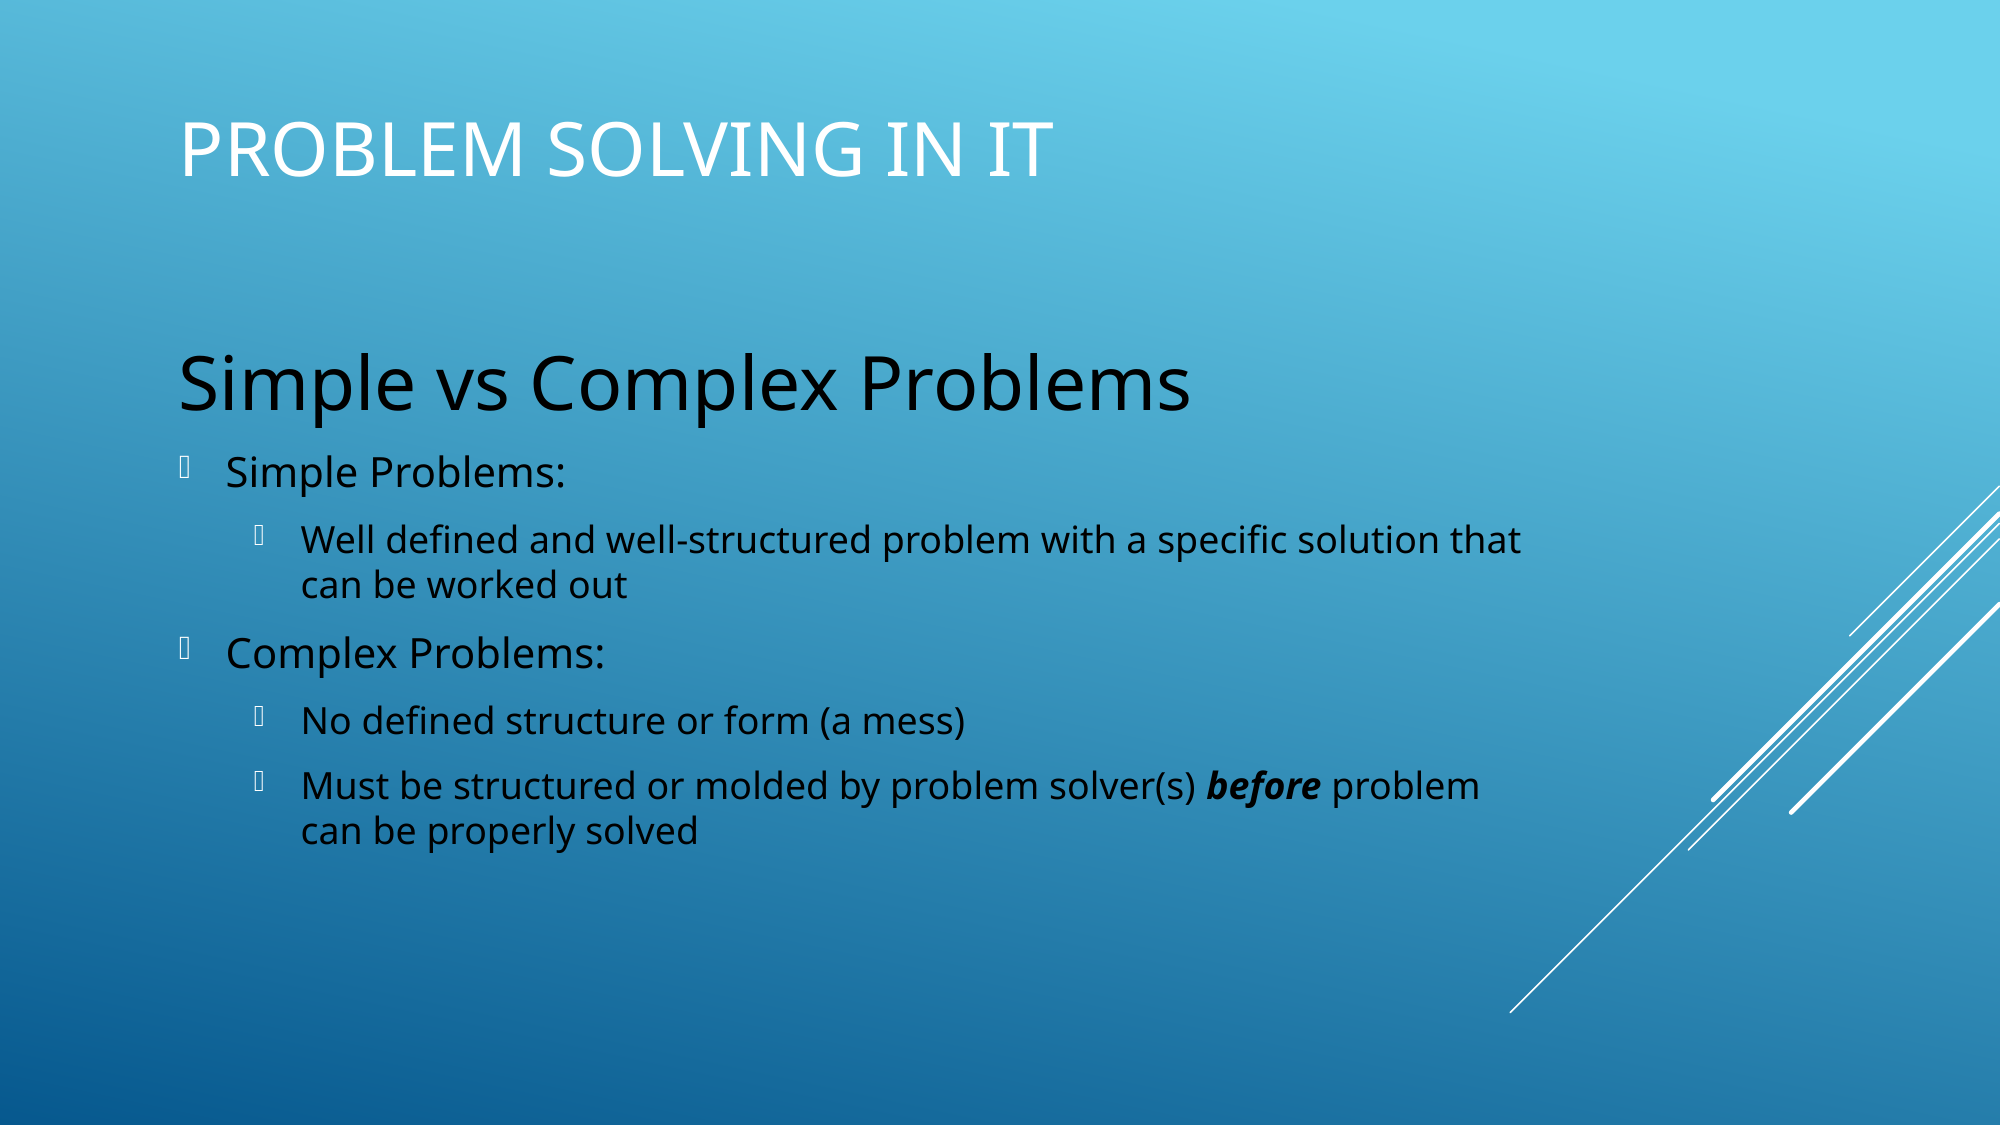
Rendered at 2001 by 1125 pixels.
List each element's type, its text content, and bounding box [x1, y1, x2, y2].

list Simple vs Complex Problems Simple Problems: Well defined and well-structured problem with a specific solution that can be worked out Complex Problems: No defined structure or form (a mess) Must be structured or molded by problem solver(s) before problem can be properly solved [163, 327, 1564, 940]
title Problem solving in it [163, 22, 1564, 270]
